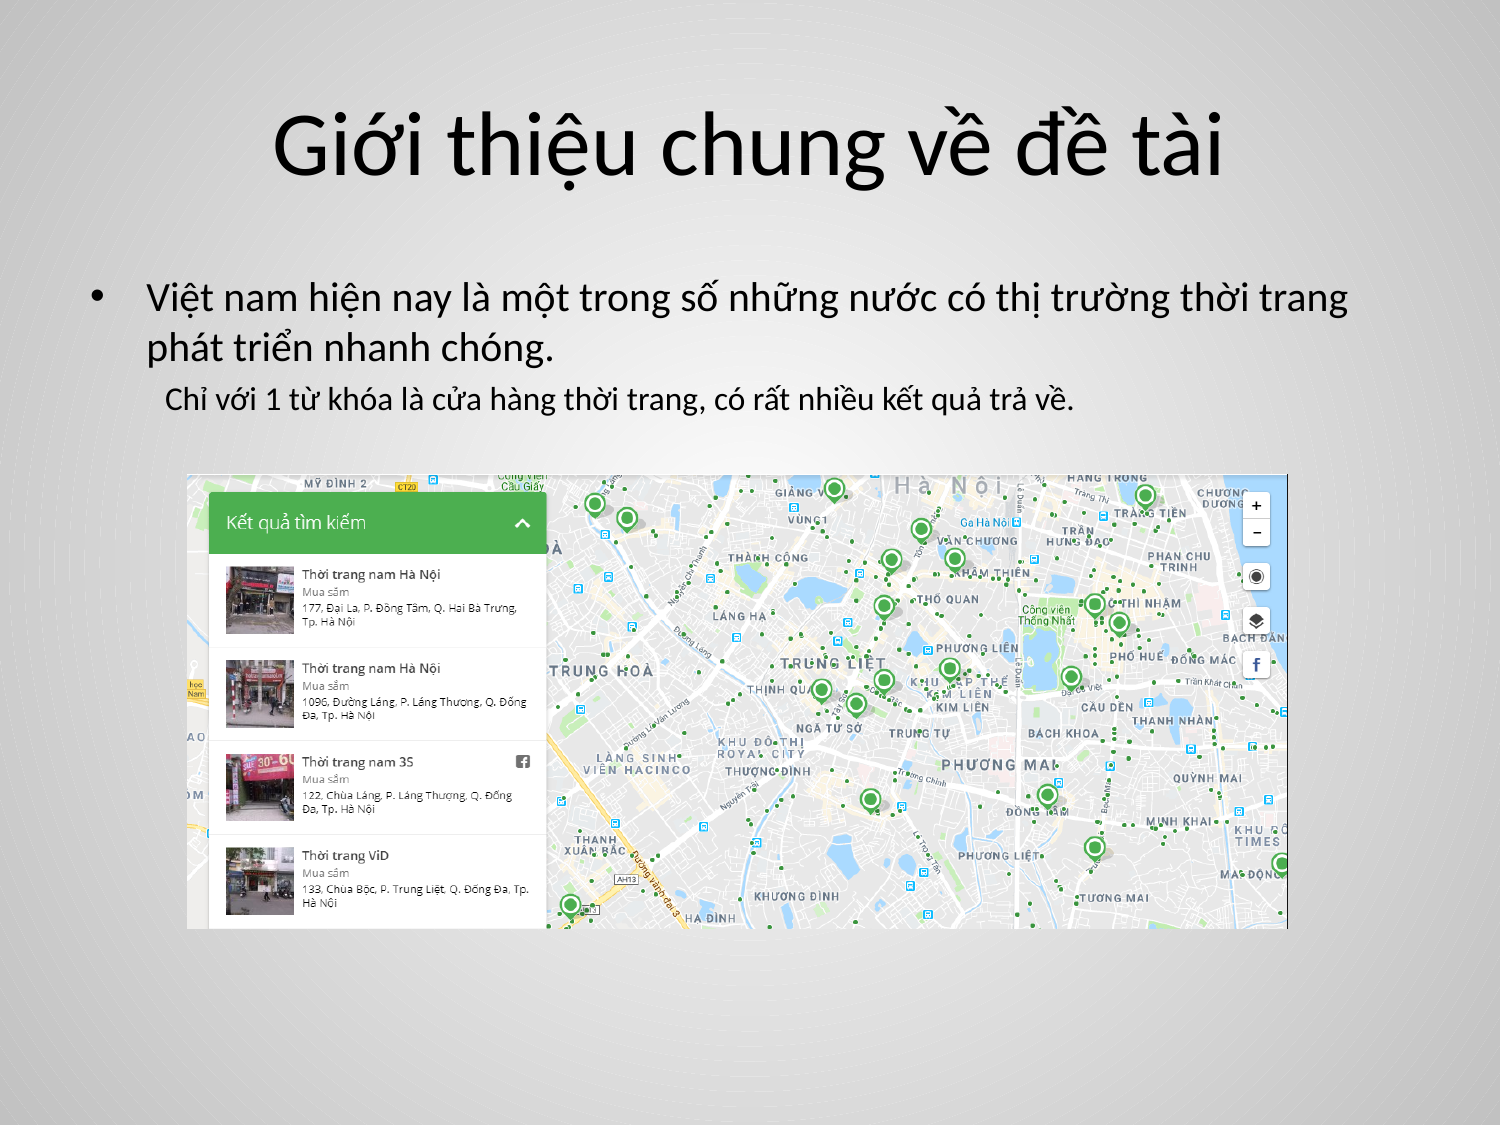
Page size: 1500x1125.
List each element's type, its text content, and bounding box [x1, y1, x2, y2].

title Giới thiệu chung về đề tài [74, 44, 1426, 233]
picture [187, 474, 1288, 930]
list Việt nam hiện nay là một trong số những nước có thị trường thời trang phát triển nhanh chóng. Chỉ với 1 từ khóa là cửa hàng thời trang, có rất nhiều kết quả trả về. [74, 262, 1426, 1006]
